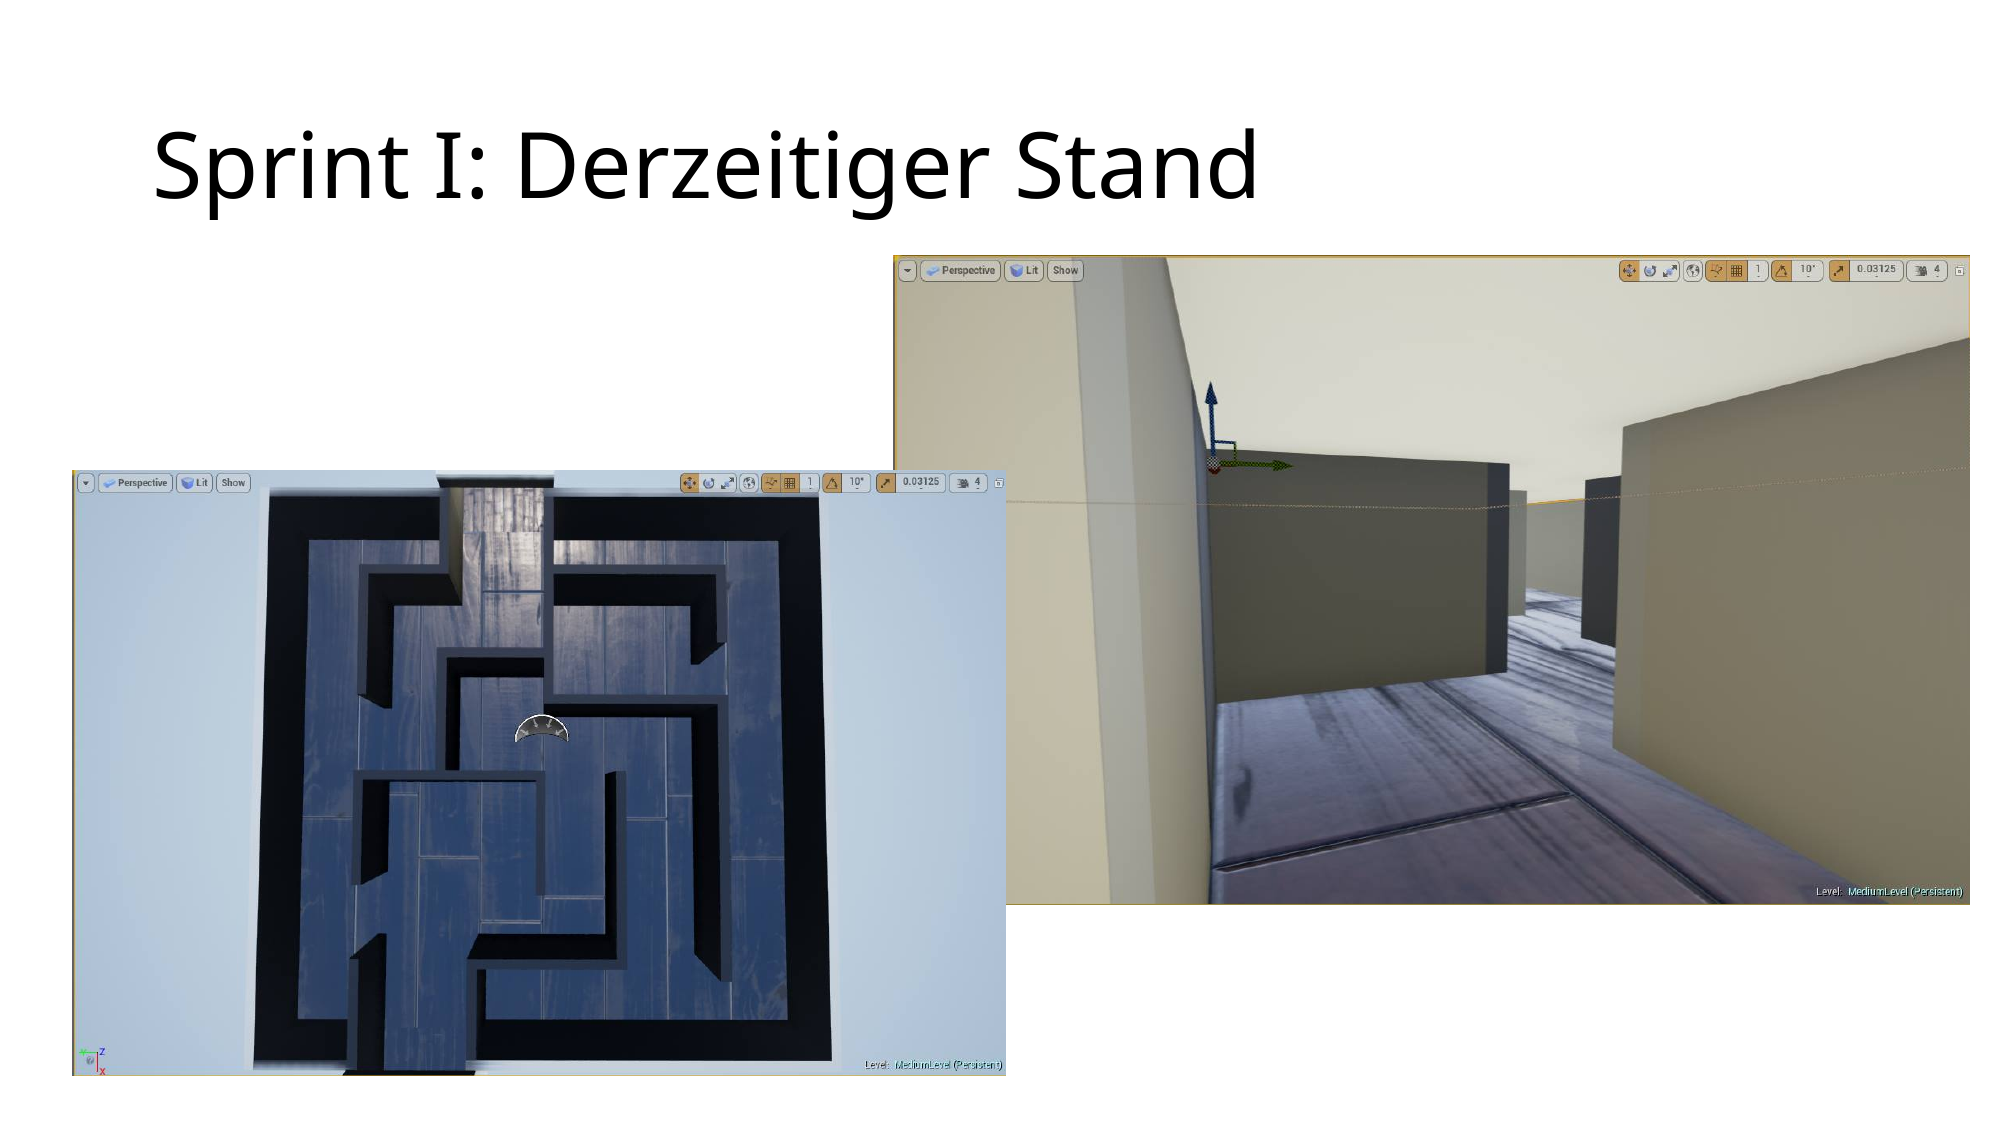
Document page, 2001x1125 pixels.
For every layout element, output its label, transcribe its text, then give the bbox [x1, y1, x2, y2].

picture [893, 255, 1970, 905]
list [72, 470, 1006, 1076]
title Sprint I: Derzeitiger Stand [137, 59, 1863, 278]
